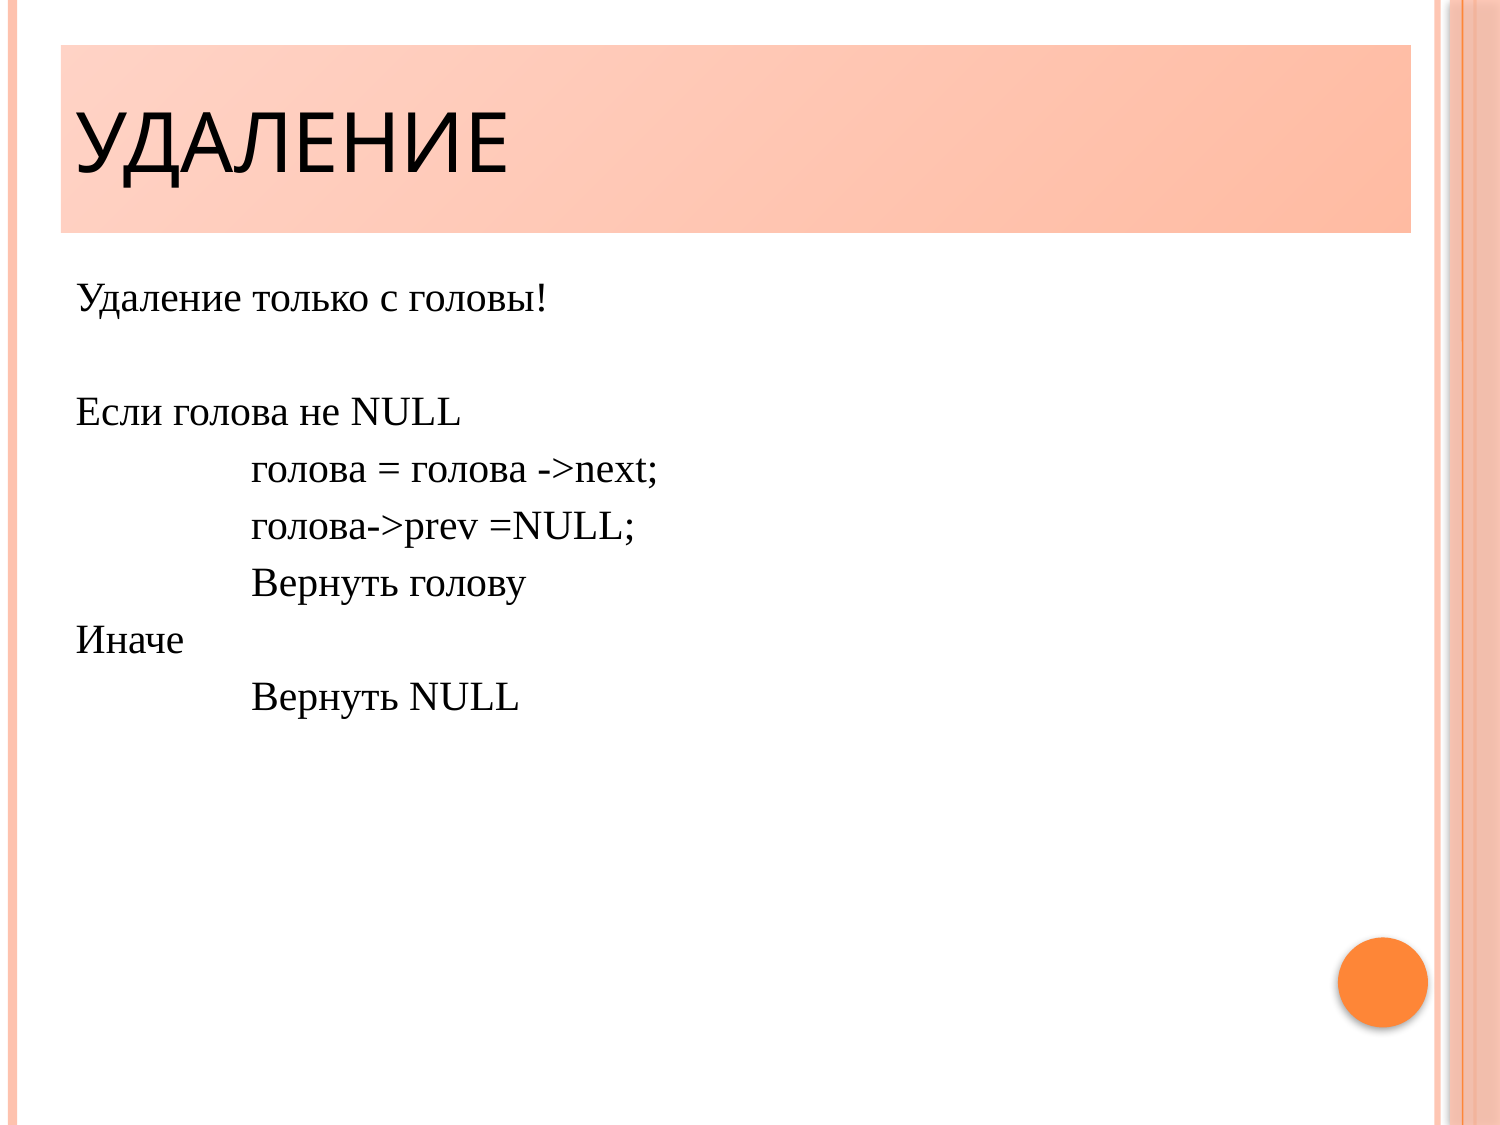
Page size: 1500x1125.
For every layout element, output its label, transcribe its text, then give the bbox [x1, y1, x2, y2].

text_box Удаление только с головы! Если голова не NULL голова = голова ->next; голова->prev =NULL; Вернуть голову Иначе Вернуть NULL [60, 262, 1411, 1062]
text_box Удаление [60, 45, 1411, 233]
